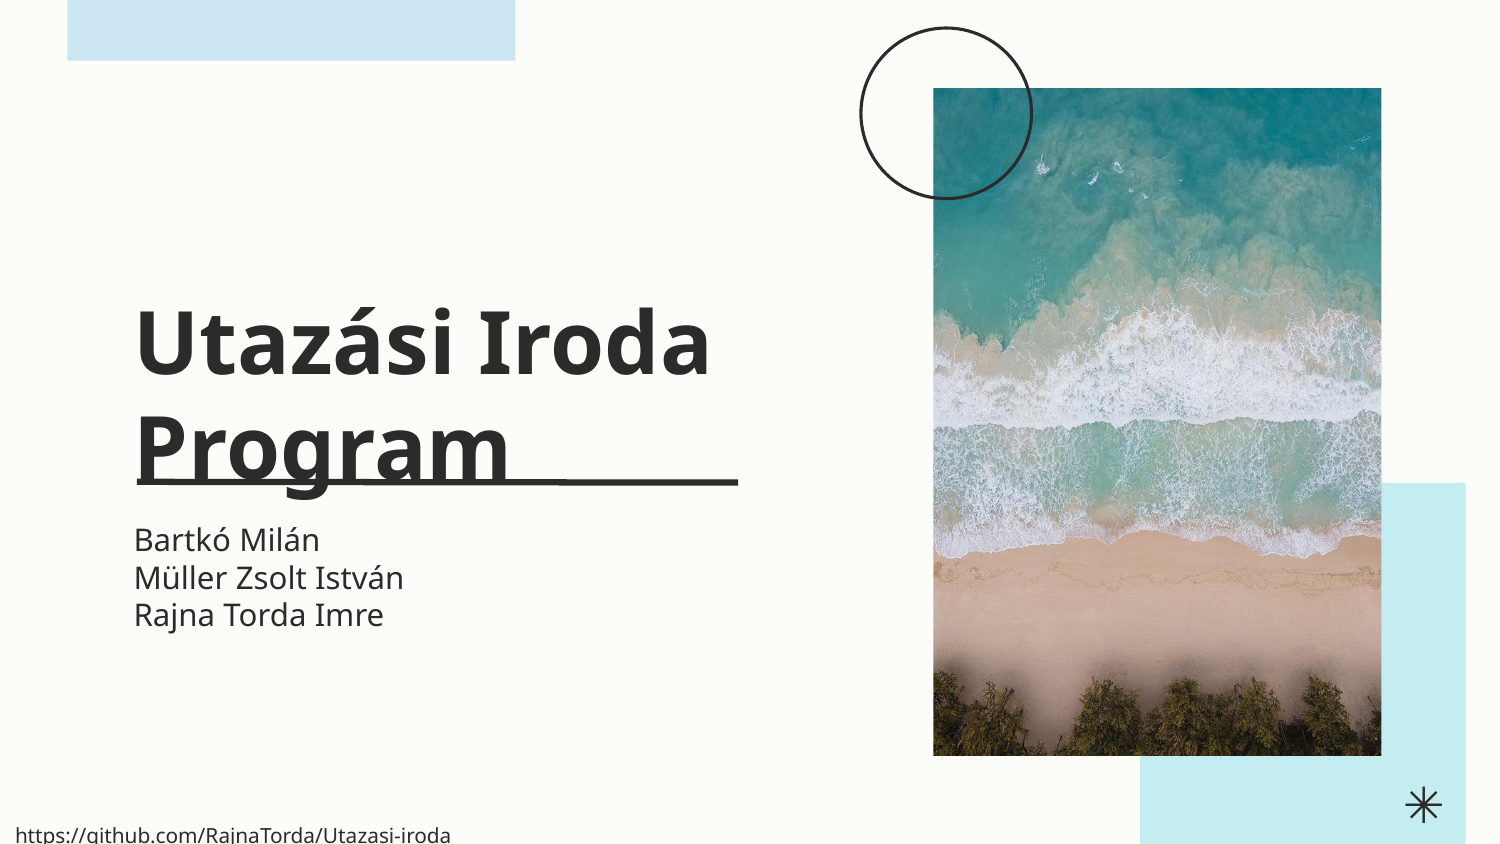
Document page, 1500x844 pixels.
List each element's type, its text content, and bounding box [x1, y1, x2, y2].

text_box [860, 27, 1028, 197]
picture [933, 88, 1382, 756]
title Utazási Iroda Program [118, 258, 902, 505]
subtitle Bartkó Milán Müller Zsolt István Rajna Torda Imre [118, 505, 902, 579]
subtitle https://github.com/RajnaTorda/Utazasi-iroda [0, 807, 590, 844]
